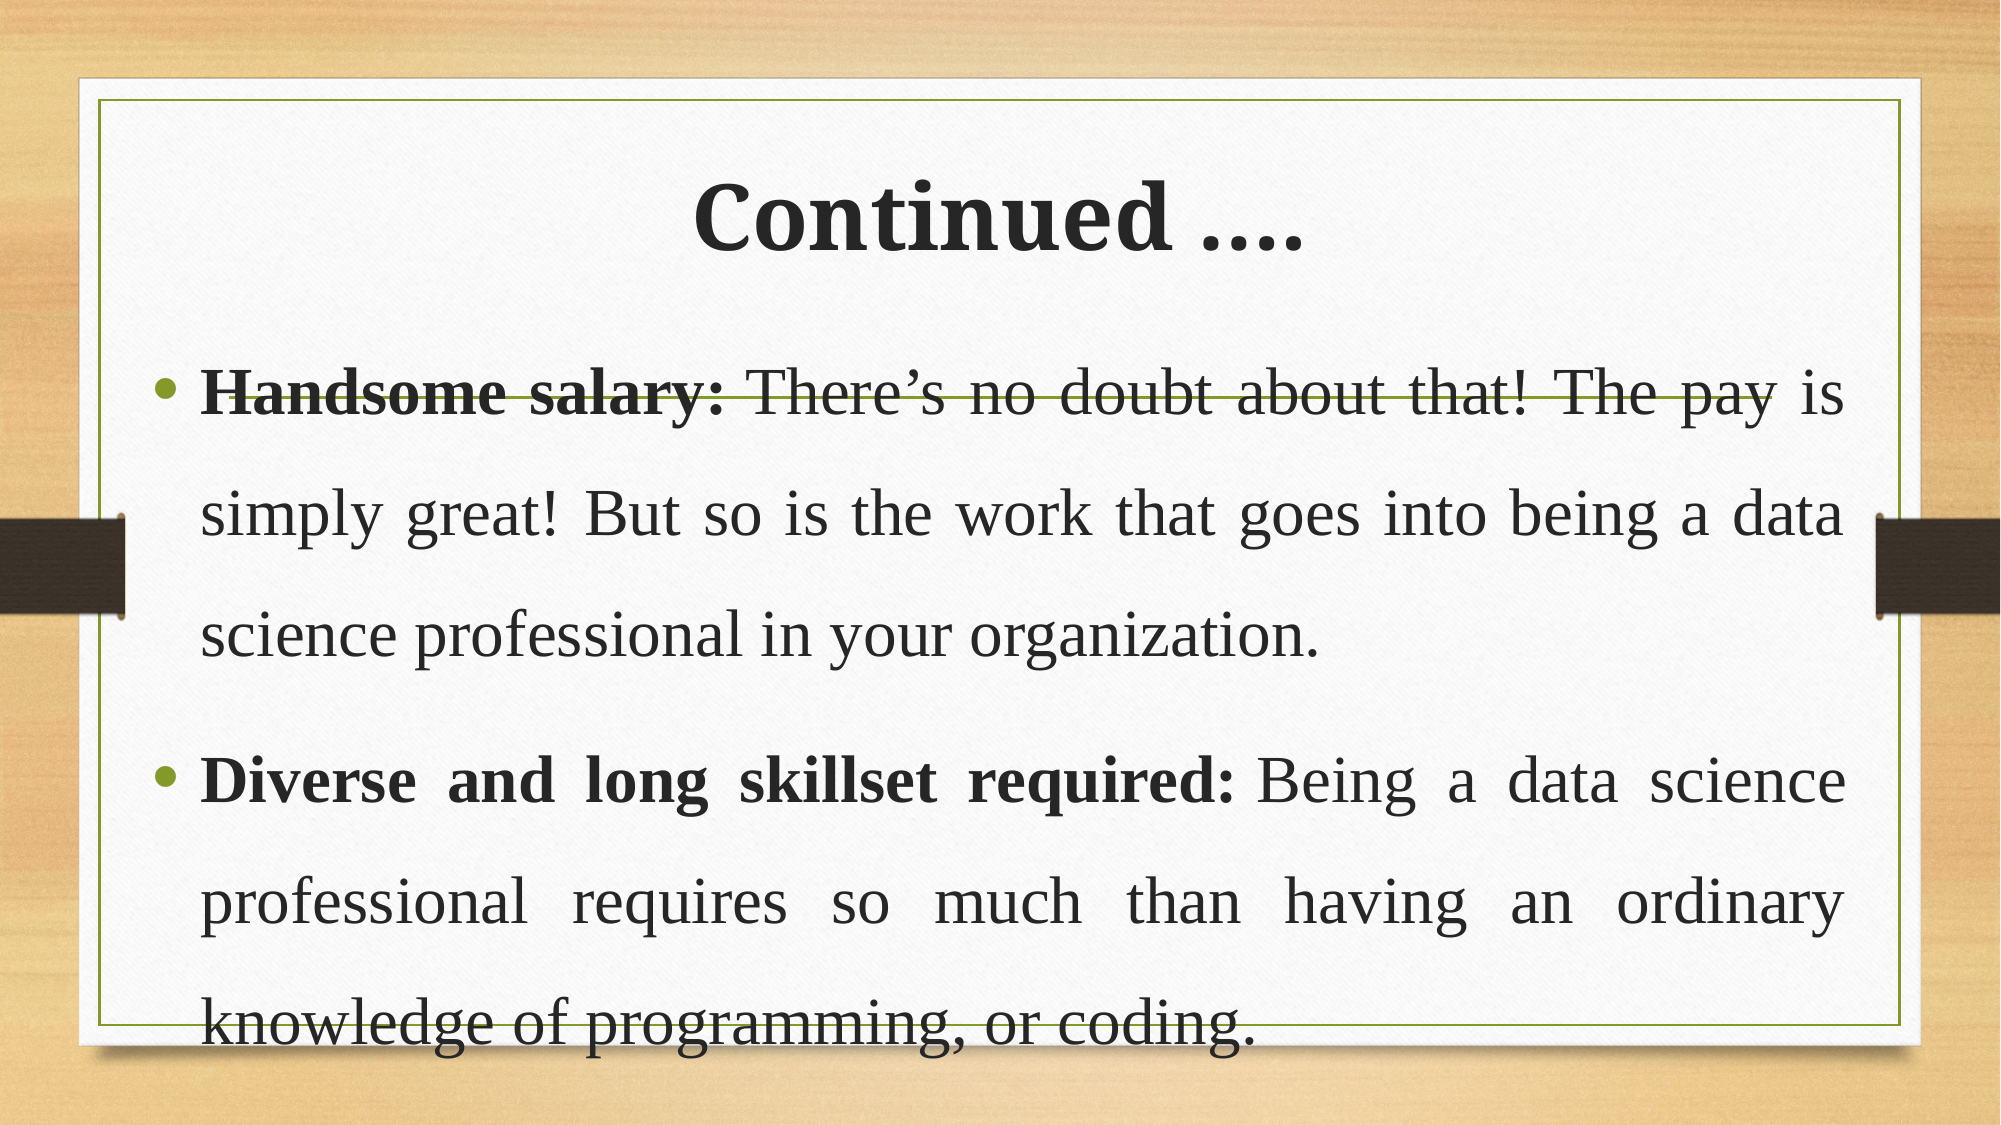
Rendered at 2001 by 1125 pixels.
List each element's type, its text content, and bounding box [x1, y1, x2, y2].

title Continued …. [212, 106, 1788, 299]
picture [0, 0, 2001, 1125]
list Handsome salary: There’s no doubt about that! The pay is simply great! But so is the work that goes into being a data science professional in your organization. Diverse and long skillset required: Being a data science professional requires so much than having an ordinary knowledge of programming, or coding. [137, 299, 1863, 1071]
